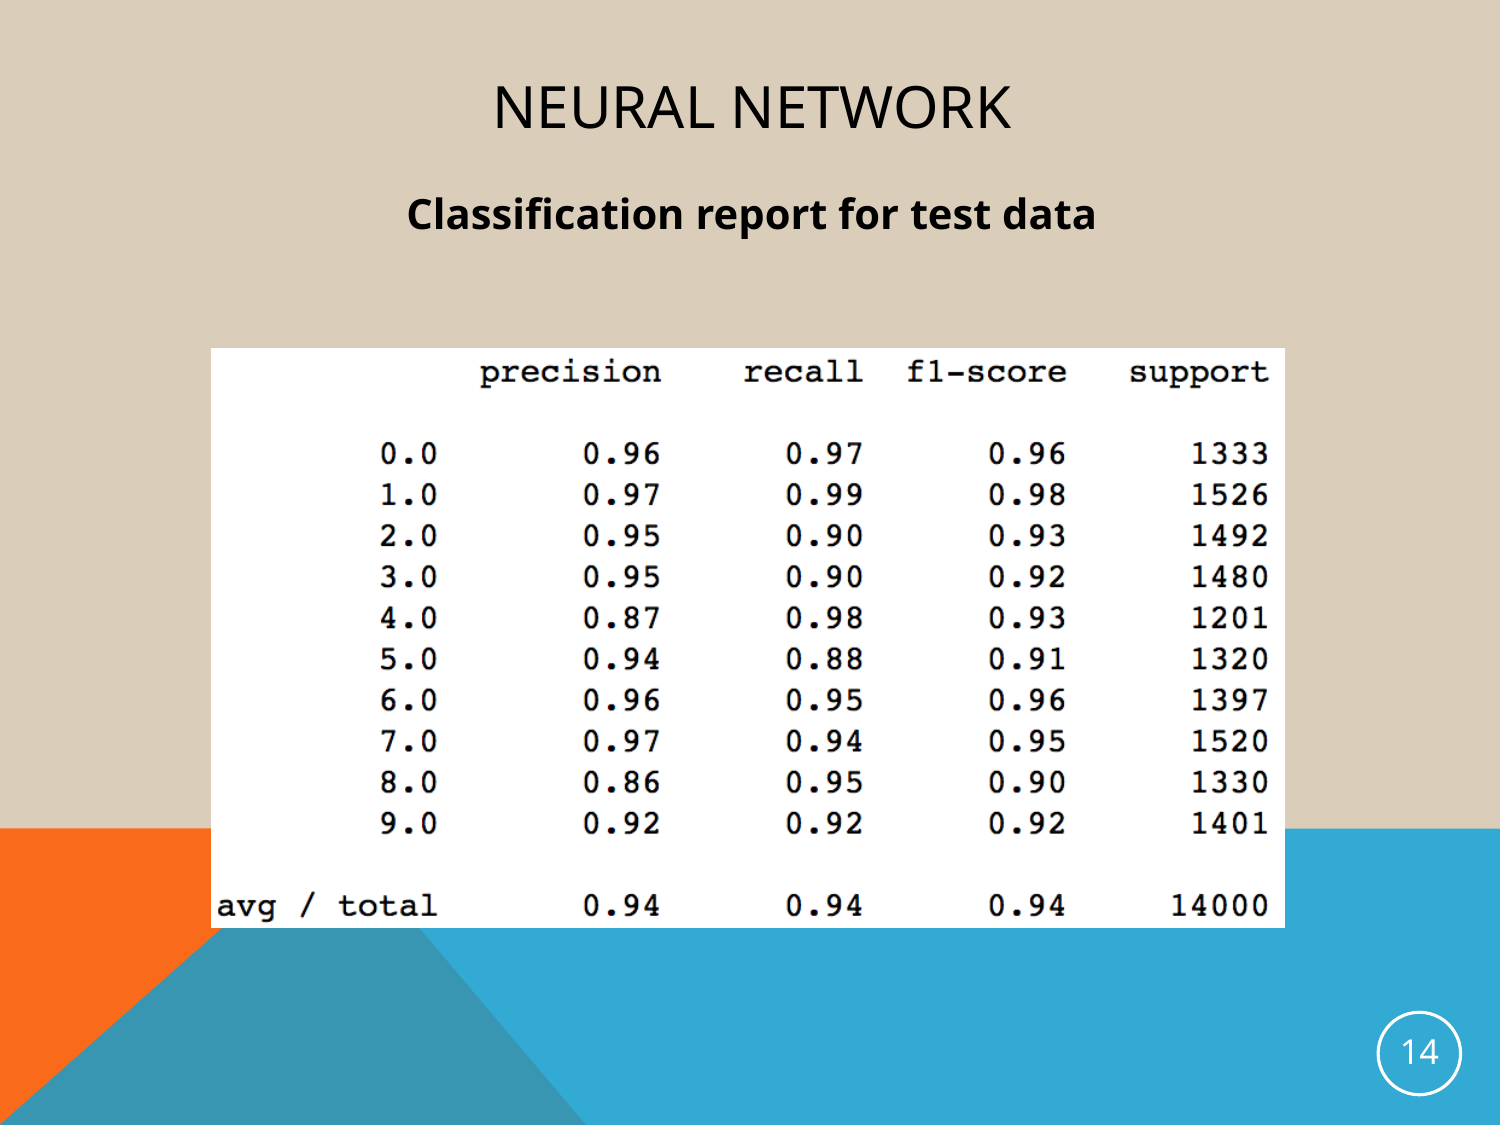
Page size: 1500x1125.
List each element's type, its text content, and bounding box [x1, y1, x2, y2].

list Classification report for test data [135, 180, 1369, 251]
slide_number 14 [1376, 1010, 1463, 1097]
picture [210, 348, 1285, 929]
title Neural network [135, 60, 1369, 150]
